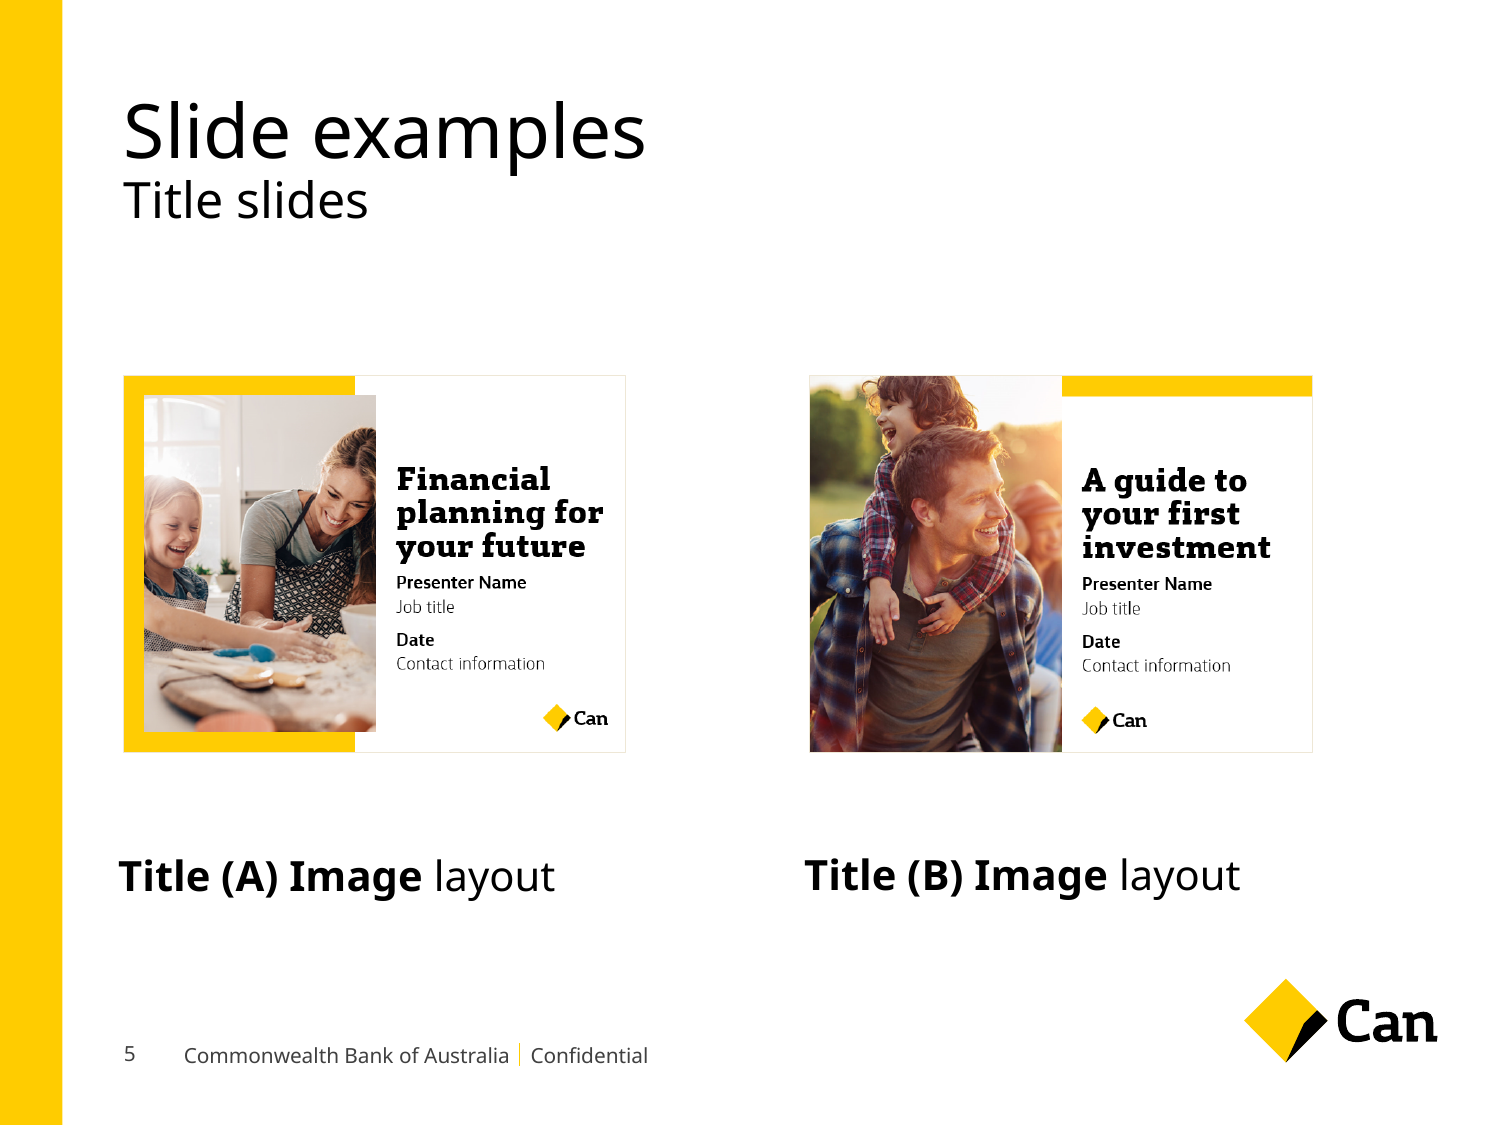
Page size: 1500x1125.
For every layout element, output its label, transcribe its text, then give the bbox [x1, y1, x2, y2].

slide_number 5 [123, 1042, 150, 1068]
title Slide examples Title slides [123, 67, 1375, 256]
text_box Title (B) Image layout [804, 849, 1241, 900]
picture [123, 375, 625, 752]
text_box Title (A) Image layout [118, 850, 556, 901]
picture [809, 375, 1313, 752]
